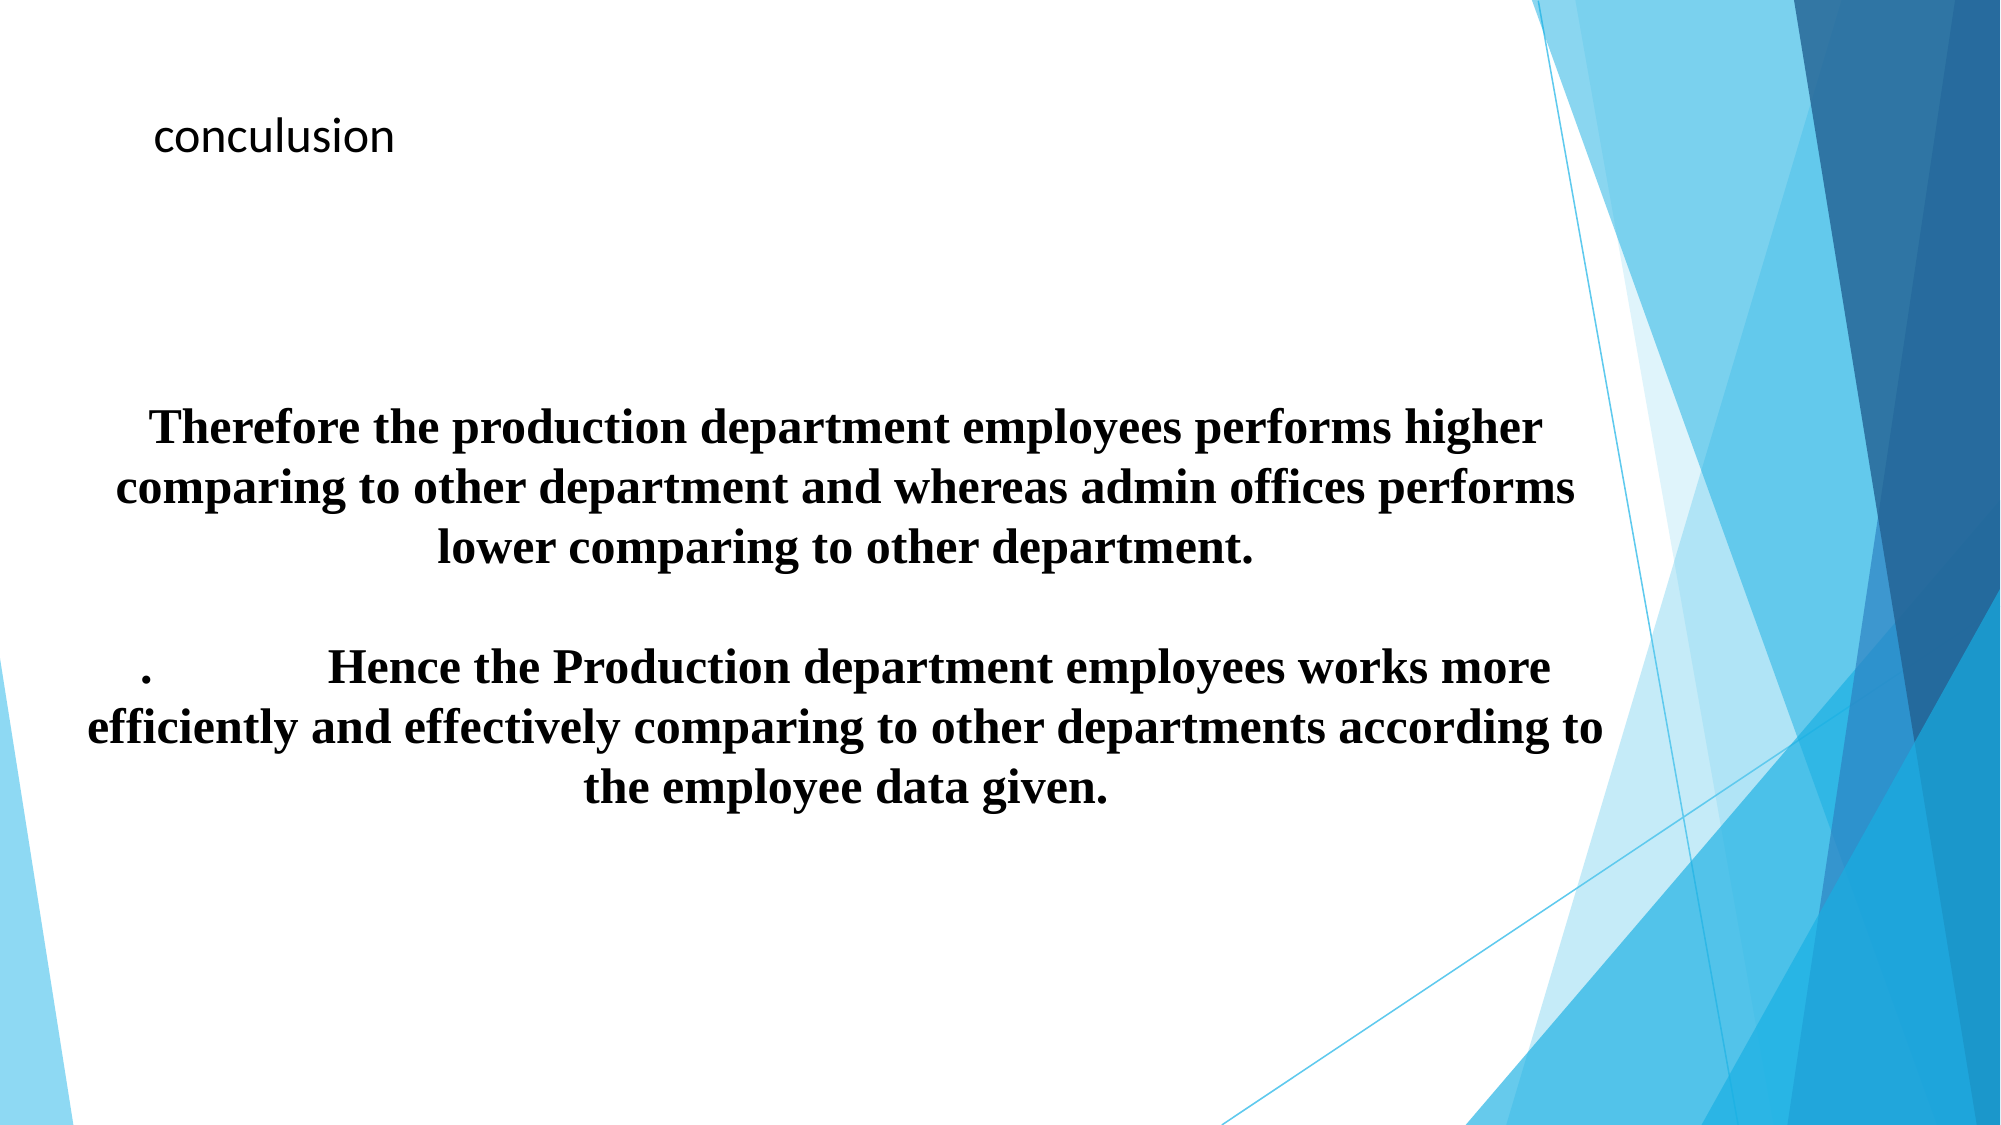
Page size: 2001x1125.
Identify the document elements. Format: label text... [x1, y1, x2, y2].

text_box Therefore the production department employees performs higher comparing to other department and whereas admin offices performs lower comparing to other department. . Hence the Production department employees works more efficiently and effectively comparing to other departments according to the employee data given. [54, 385, 1638, 1048]
title conculusion [78, 101, 505, 291]
